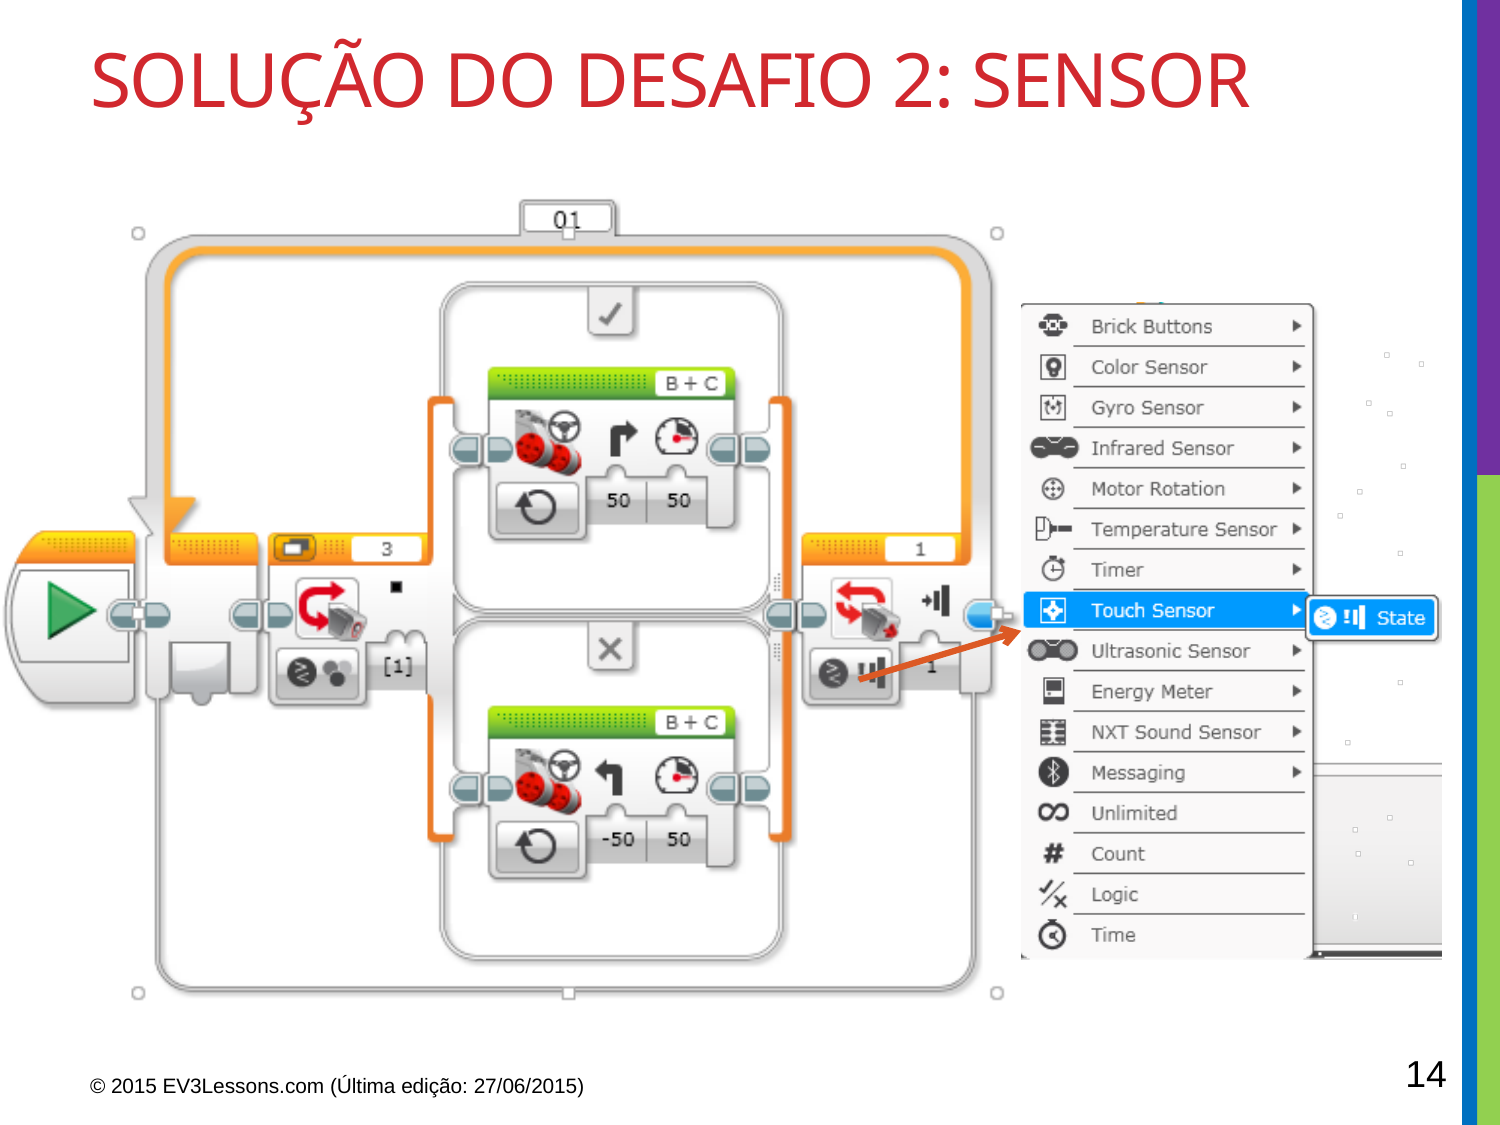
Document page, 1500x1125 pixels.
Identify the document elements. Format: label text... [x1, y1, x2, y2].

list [0, 193, 1032, 1003]
picture [1020, 301, 1442, 960]
title Solução do desafio 2: sensor [75, 25, 1428, 250]
slide_number 14 [1390, 1042, 1500, 1103]
footer © 2015 EV3Lessons.com (Última edição: 27/06/2015) [75, 1065, 638, 1112]
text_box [858, 630, 1022, 681]
